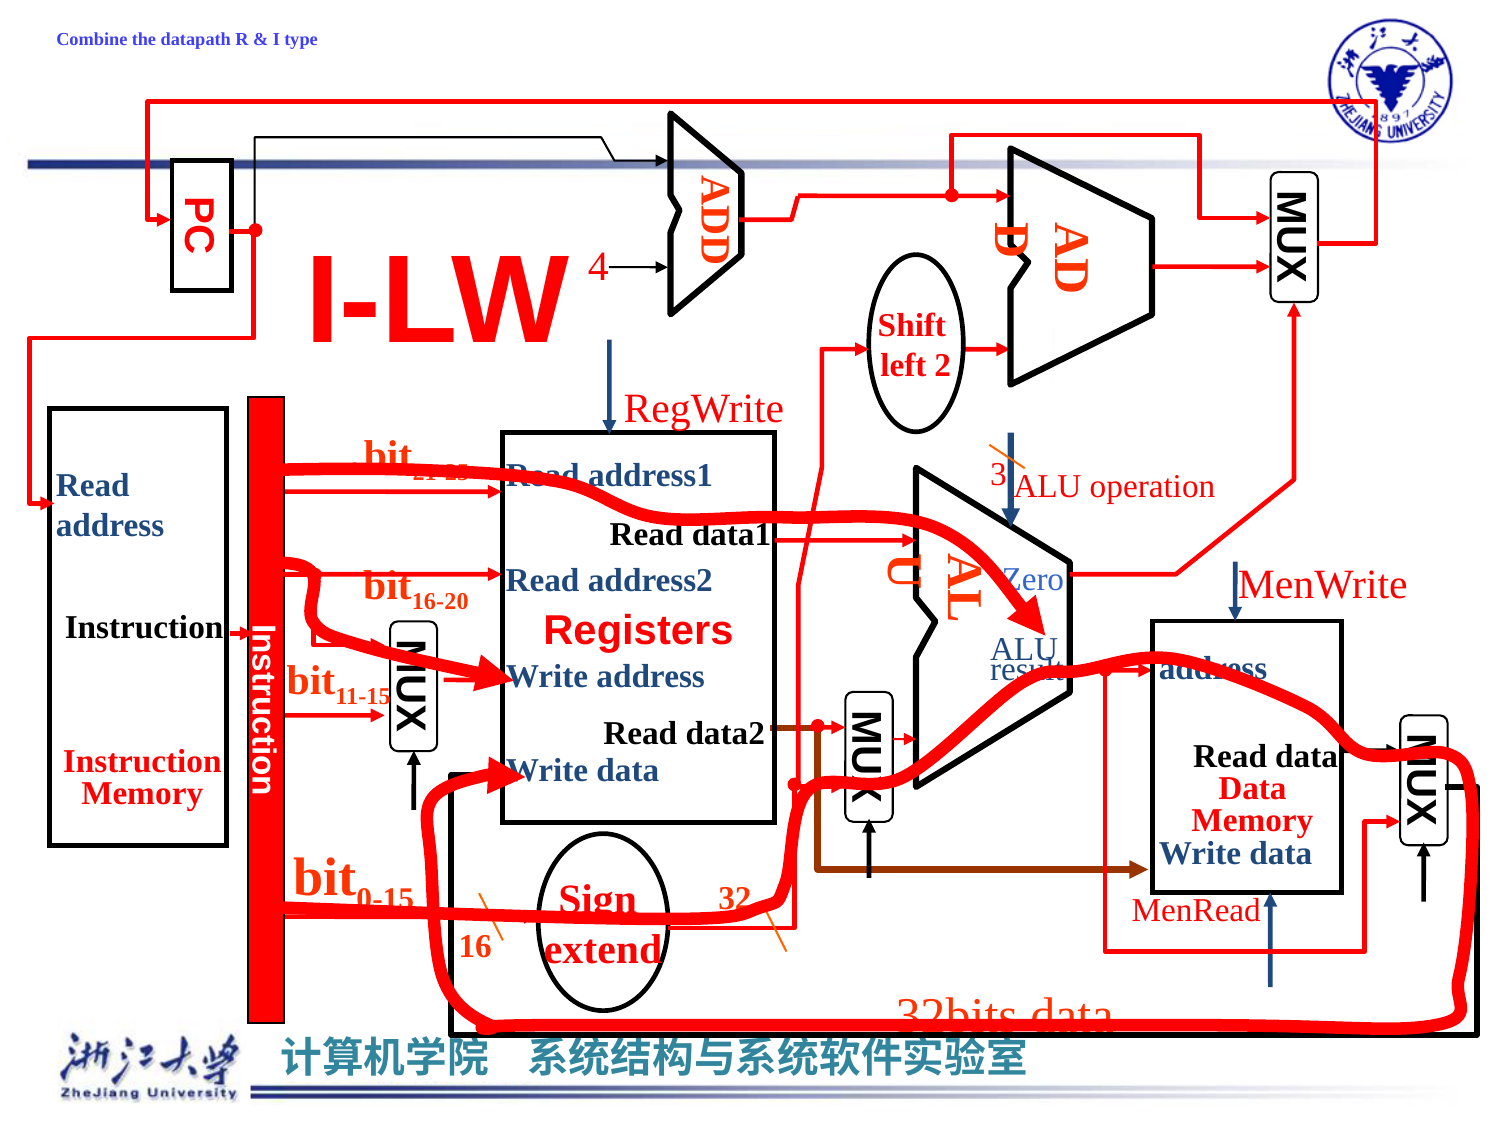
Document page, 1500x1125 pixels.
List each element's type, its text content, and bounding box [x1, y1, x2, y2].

picture [7, 0, 1493, 1125]
title Combine the datapath R & I type [41, 19, 1443, 57]
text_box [29, 101, 1477, 1051]
